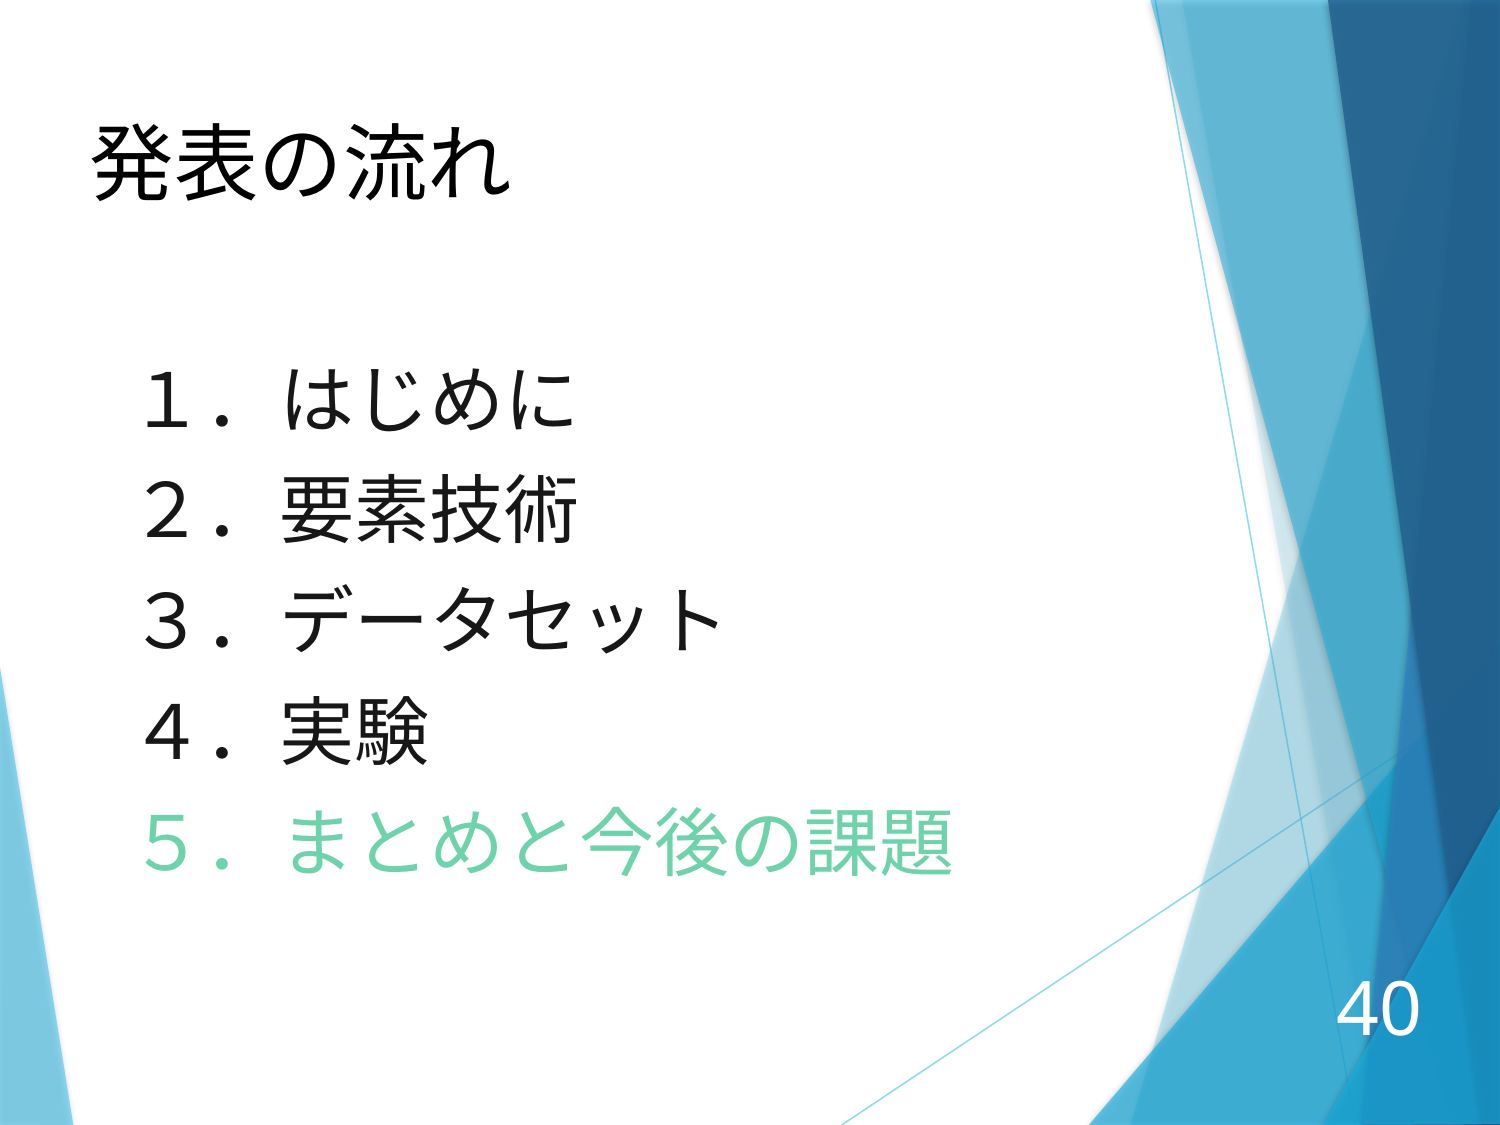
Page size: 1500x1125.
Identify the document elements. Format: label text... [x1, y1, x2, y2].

text_box 発表の流れ [75, 103, 553, 219]
text_box １．はじめに ２．要素技術 ３．データセット ４．実験 ５．まとめと今後の課題 [114, 344, 1235, 986]
slide_number 40 [1311, 971, 1438, 1051]
